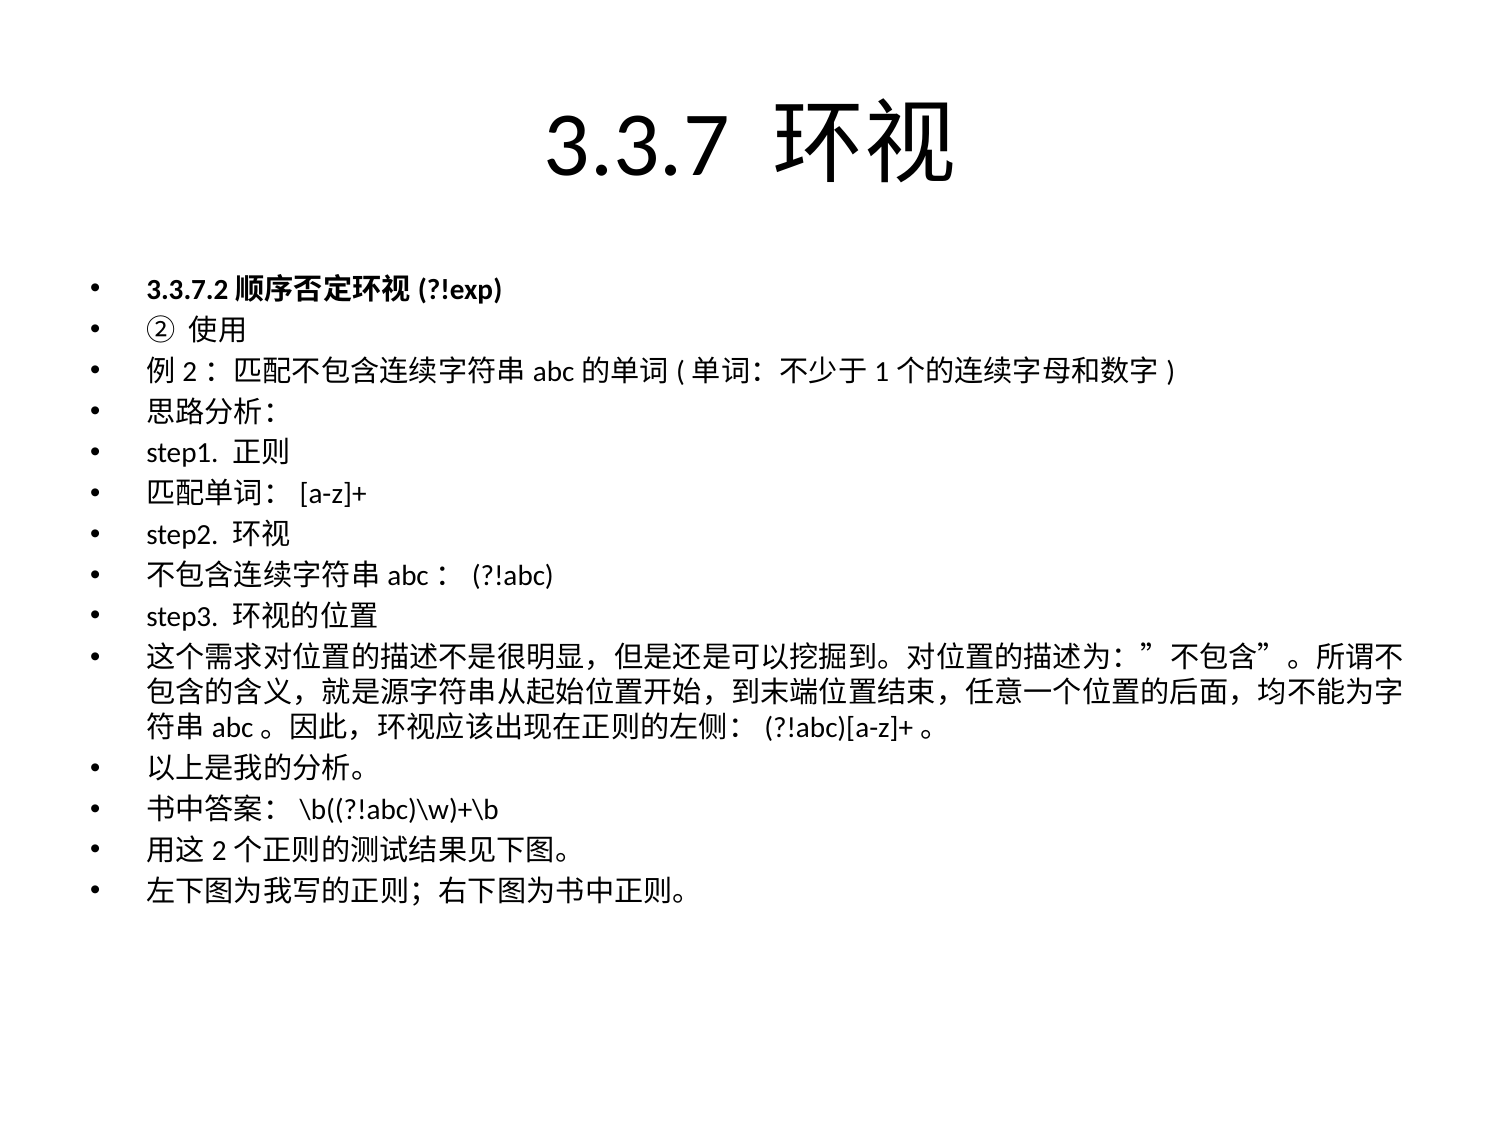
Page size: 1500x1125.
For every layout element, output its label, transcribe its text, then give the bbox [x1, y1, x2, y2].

list 3.3.7.2顺序否定环视(?!exp) ② 使用 例2：匹配不包含连续字符串abc的单词(单词：不少于1个的连续字母和数字) 思路分析： step1. 正则 匹配单词：[a-z]+ step2. 环视 不包含连续字符串abc：(?!abc) step3. 环视的位置 这个需求对位置的描述不是很明显，但是还是可以挖掘到。对位置的描述为：”不包含”。所谓不包含的含义，就是源字符串从起始位置开始，到末端位置结束，任意一个位置的后面，均不能为字符串abc。因此，环视应该出现在正则的左侧：(?!abc)[a-z]+。 以上是我的分析。 书中答案：\b((?!abc)\w)+\b 用这2个正则的测试结果见下图。 左下图为我写的正则；右下图为书中正则。 [75, 262, 1425, 1005]
title 3.3.7 环视 [75, 45, 1425, 233]
